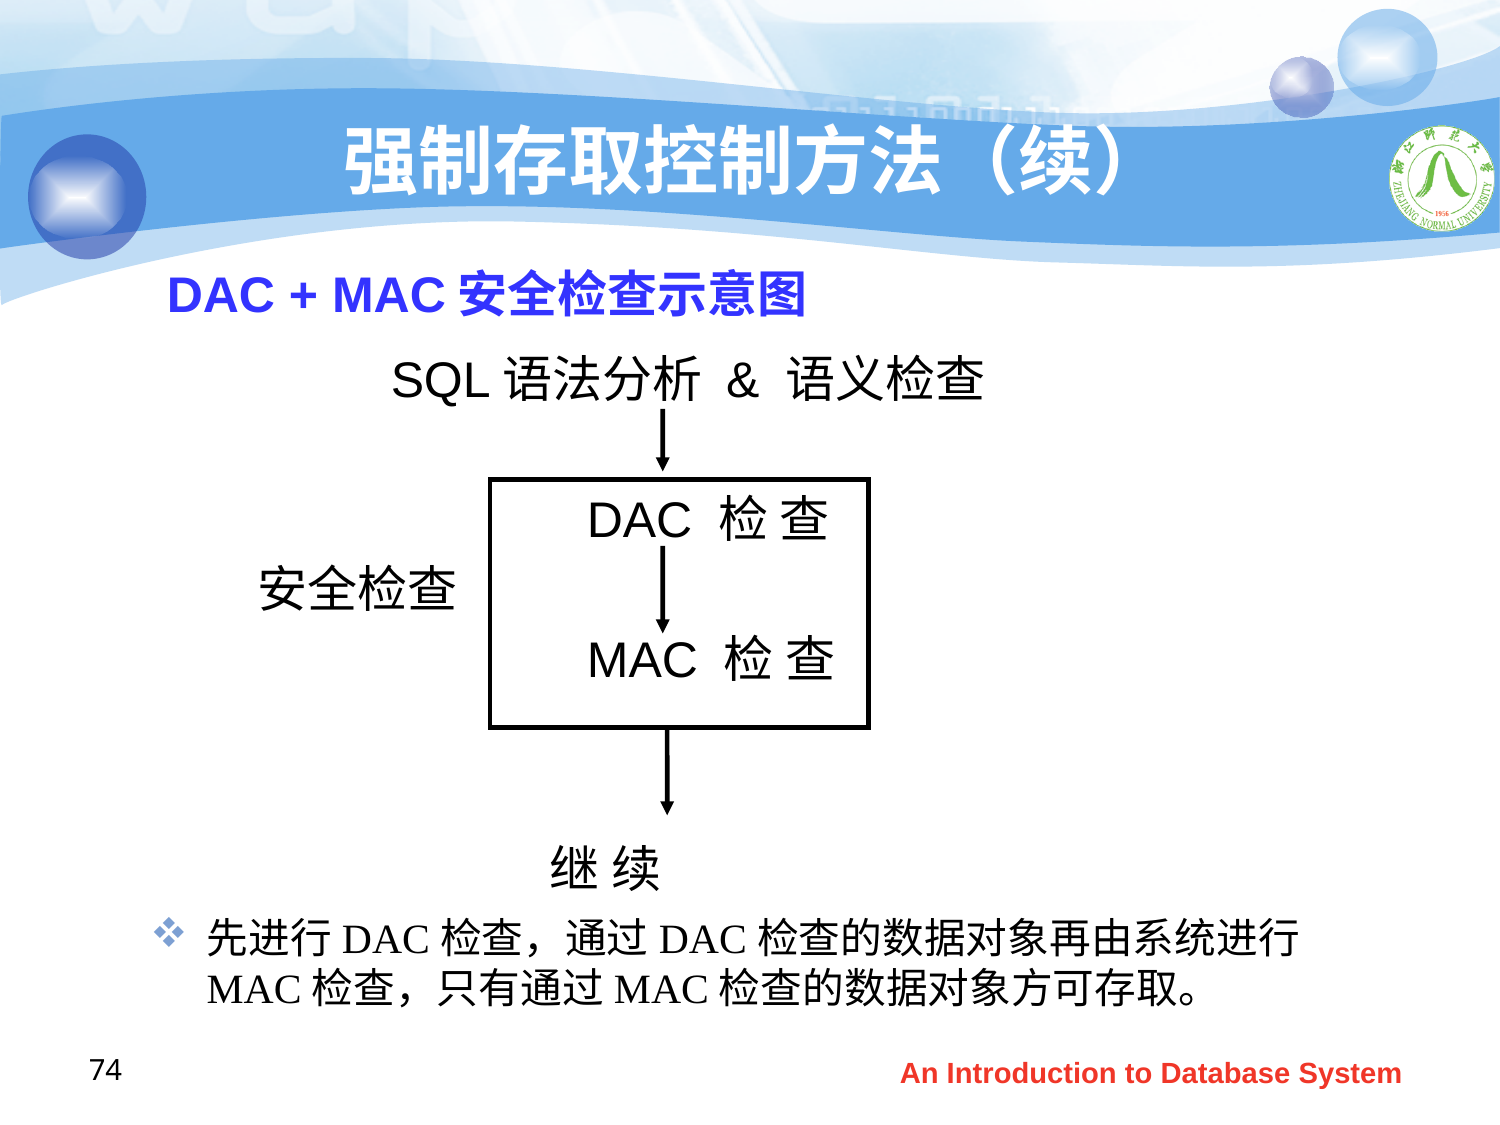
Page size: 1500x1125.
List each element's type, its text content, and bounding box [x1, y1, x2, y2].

text_box [661, 728, 674, 816]
list DAC + MAC安全检查示意图 SQL语法分析 & 语义检查 DAC 检 查 安全检查 MAC 检 查 继 续 [76, 255, 1352, 931]
footer An Introduction to Database System [856, 1046, 1447, 1100]
slide_number 74 [41, 1023, 138, 1099]
picture [0, 0, 1500, 112]
text_box [490, 479, 869, 728]
text_box [656, 408, 669, 472]
title 强制存取控制方法（续） [150, 112, 1363, 205]
text_box 先进行DAC检查，通过DAC检查的数据对象再由系统进行MAC检查，只有通过MAC检查的数据对象方可存取。 [135, 904, 1376, 1020]
picture [1388, 125, 1495, 232]
